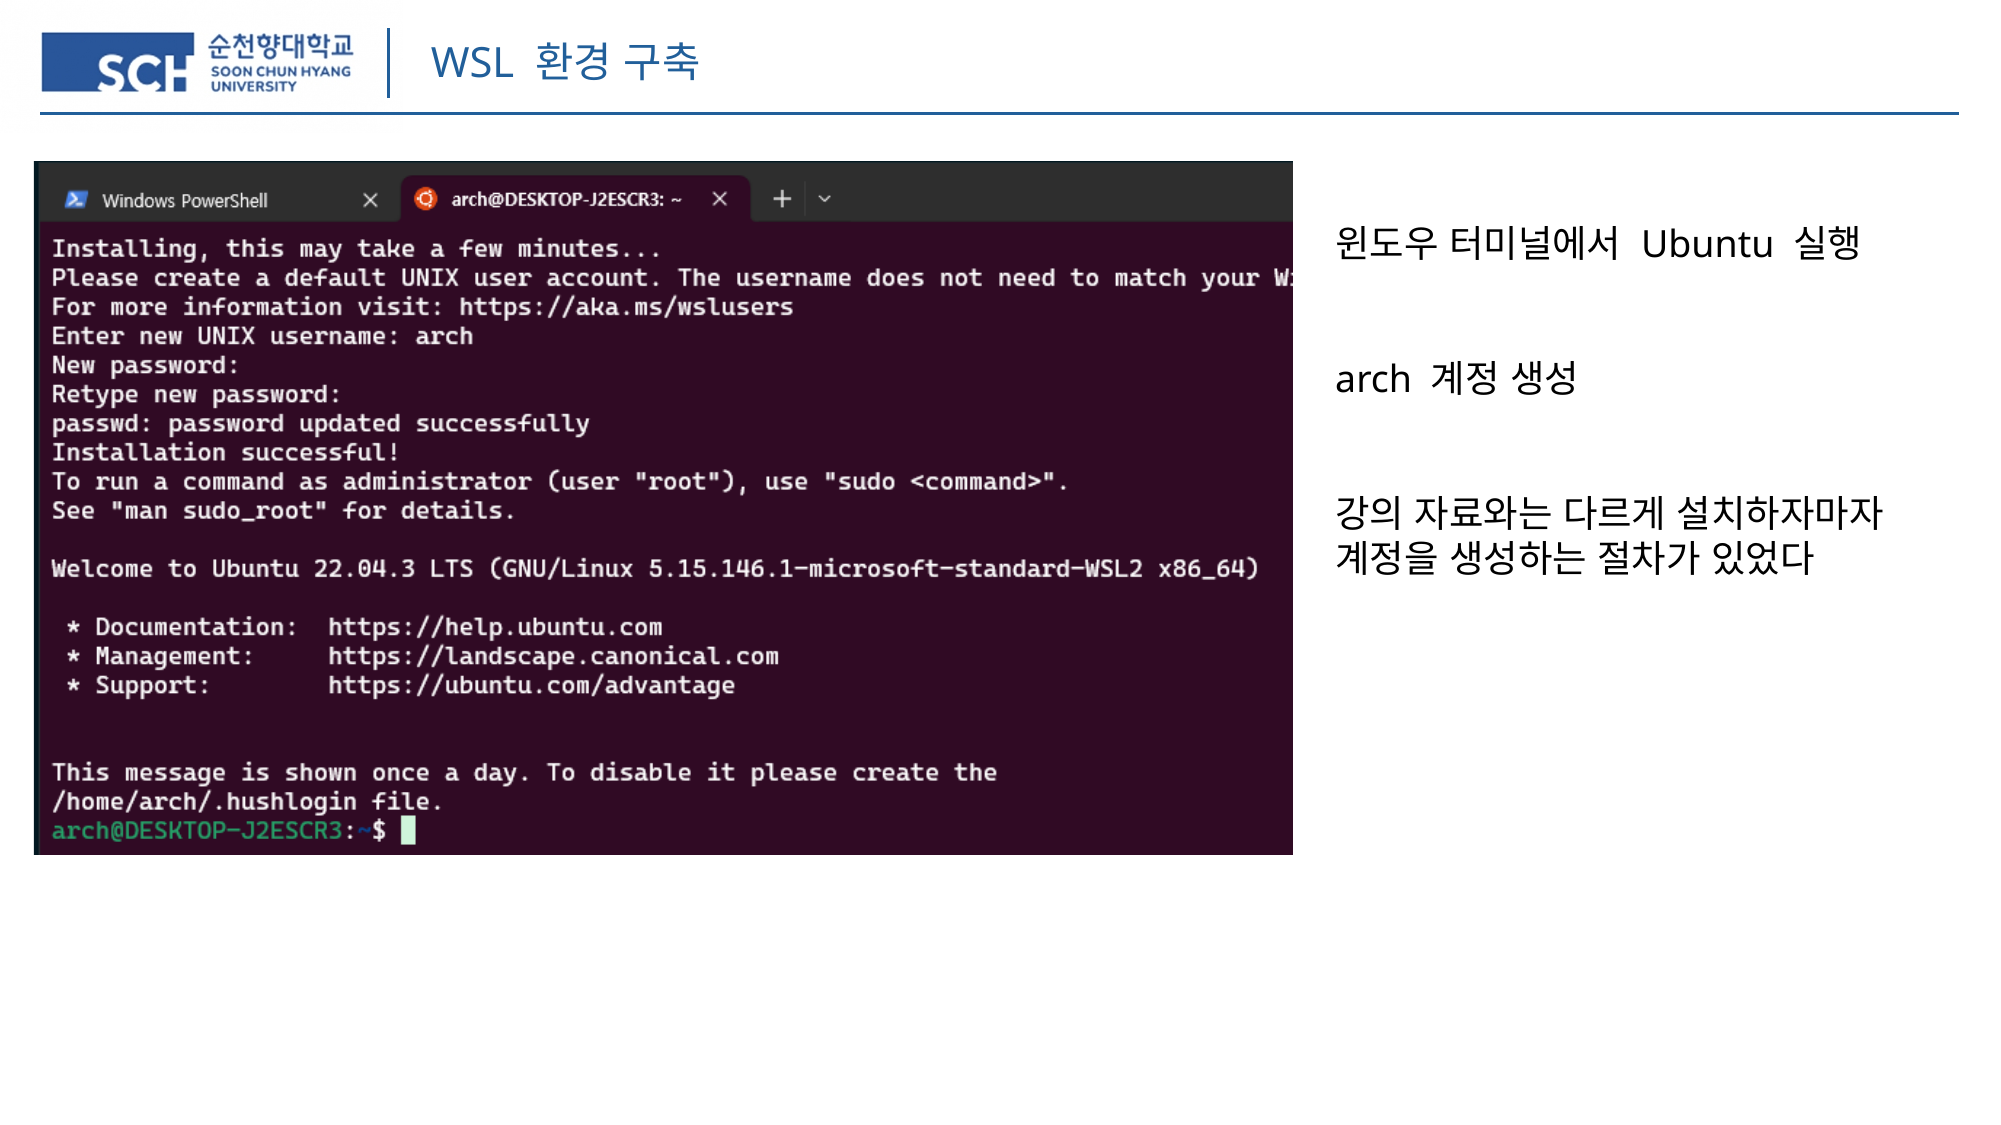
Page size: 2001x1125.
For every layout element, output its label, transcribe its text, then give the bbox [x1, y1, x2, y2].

text_box WSL 환경 구축 [416, 28, 1064, 94]
picture [0, 0, 404, 134]
picture [33, 160, 1294, 856]
text_box 윈도우 터미널에서 Ubuntu 실행 arch 계정 생성 강의 자료와는 다르게 설치하자마자 계정을 생성하는 절차가 있었다 [1320, 212, 1959, 588]
